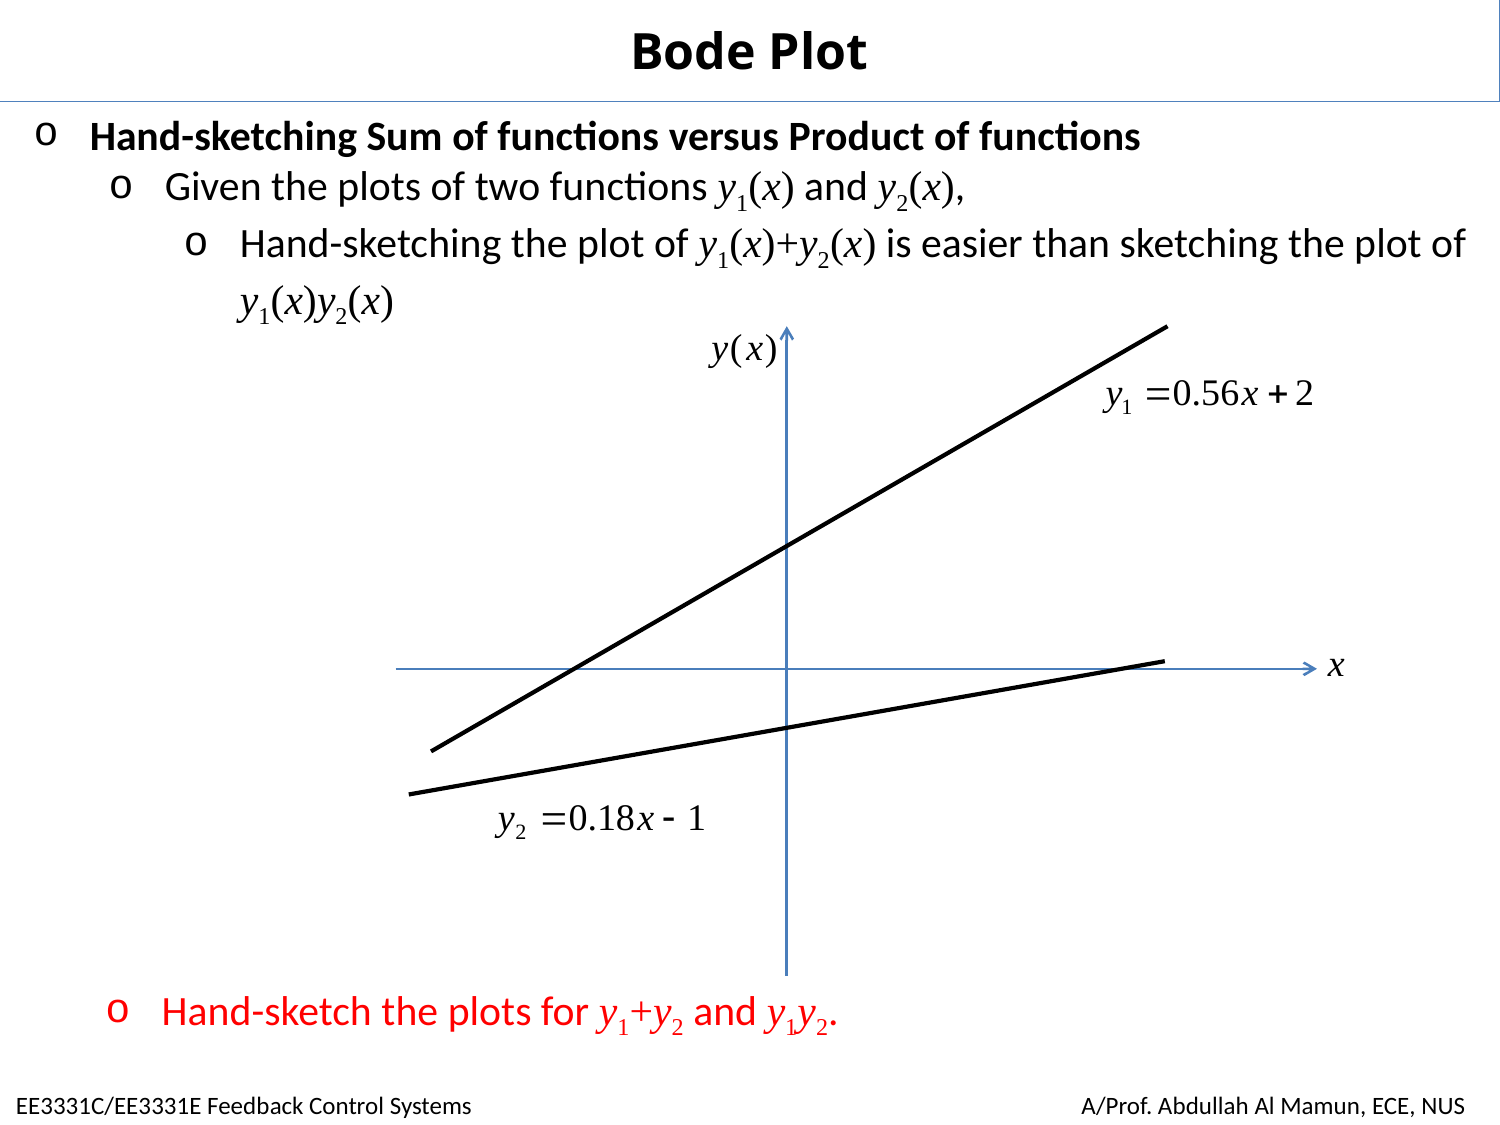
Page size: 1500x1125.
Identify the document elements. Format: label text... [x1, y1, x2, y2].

text_box EE3331C/EE3331E Feedback Control Systems [1, 1082, 488, 1125]
title Bode Plot [0, 0, 1500, 102]
text_box Hand-sketching Sum of functions versus Product of functions Given the plots of two functions y1(x) and y2(x), Hand-sketching the plot of y1(x)+y2(x) is easier than sketching the plot of y1(x)y2(x) [18, 101, 1483, 338]
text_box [1095, 367, 1322, 421]
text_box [701, 326, 785, 377]
text_box Hand-sketch the plots for y1+y2 and y1y2. [15, 975, 1483, 1048]
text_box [1319, 651, 1353, 687]
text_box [487, 792, 711, 846]
text_box A/Prof. Abdullah Al Mamun, ECE, NUS [1066, 1082, 1481, 1125]
